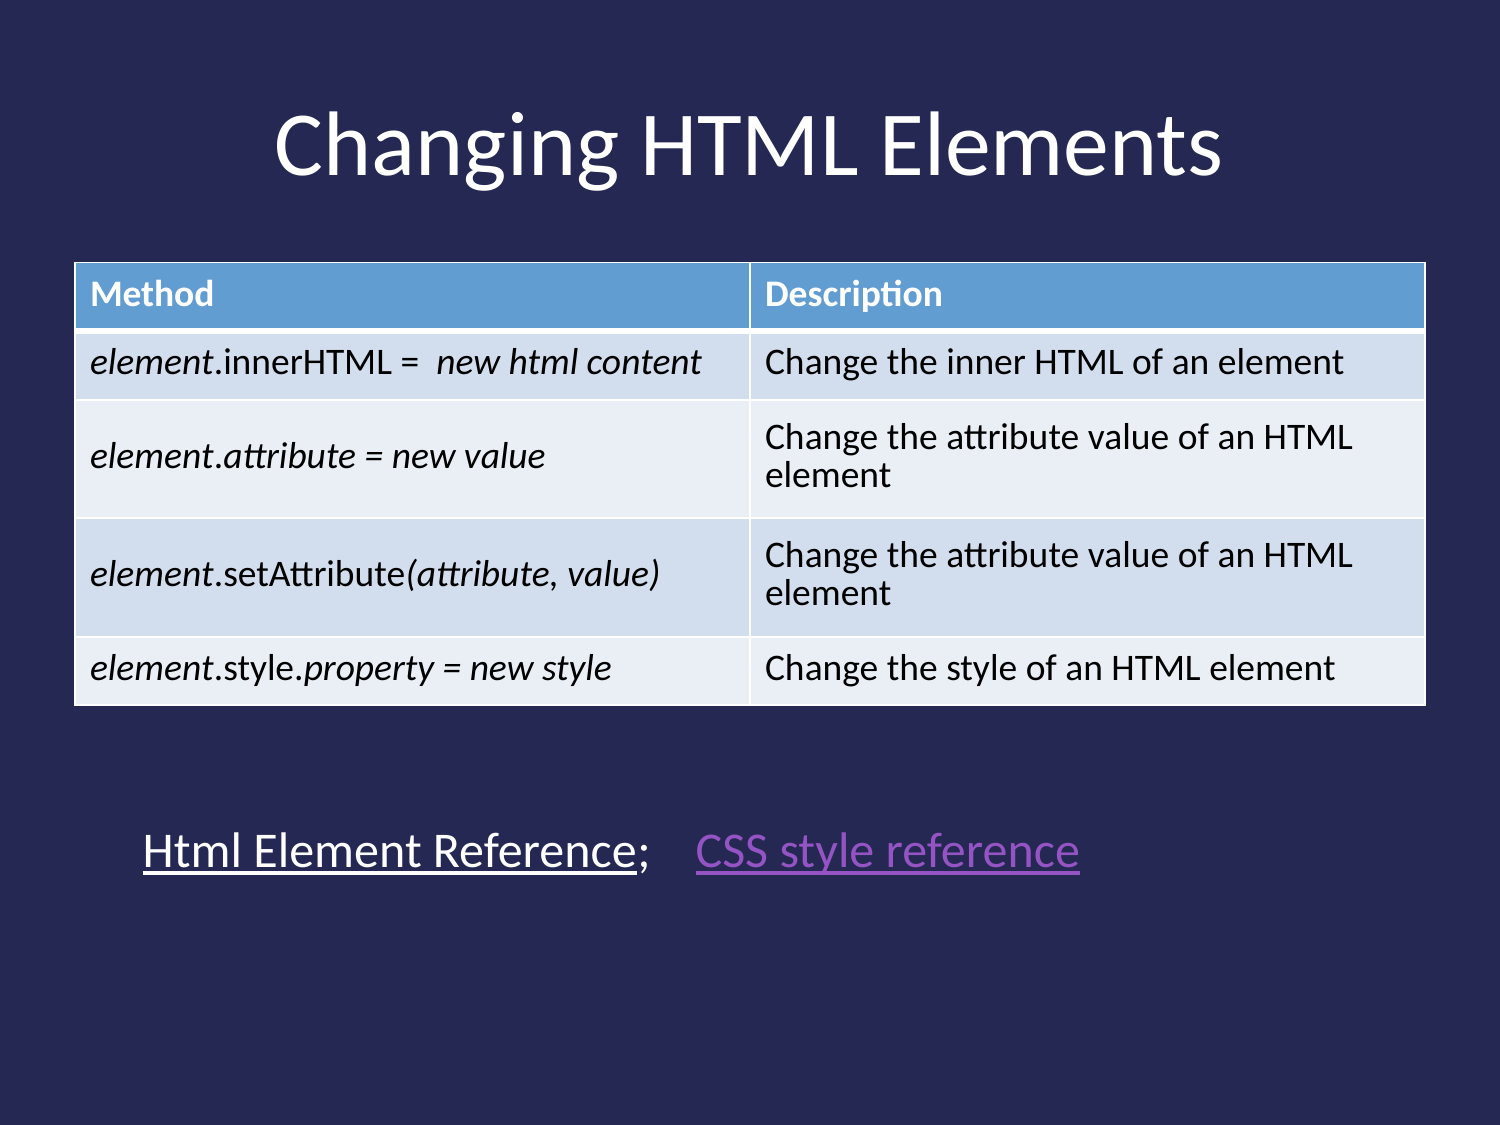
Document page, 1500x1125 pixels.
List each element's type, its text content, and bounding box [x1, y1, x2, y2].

table_header Description [751, 263, 1424, 328]
title Changing HTML Elements [75, 45, 1425, 233]
table_cell element.innerHTML = new html content [76, 334, 749, 399]
table_cell Change the inner HTML of an element [751, 334, 1424, 399]
table_cell element.attribute = new value [76, 401, 749, 517]
table_cell Change the attribute value of an HTML element [751, 401, 1424, 517]
table_header Method [76, 263, 749, 328]
table_cell Change the attribute value of an HTML element [751, 519, 1424, 636]
table_cell element.setAttribute(attribute, value) [76, 519, 749, 636]
table_cell Change the style of an HTML element [751, 638, 1424, 704]
text_box Html Element Reference; CSS style reference [127, 810, 1096, 886]
table_cell element.style.property = new style [76, 638, 749, 704]
